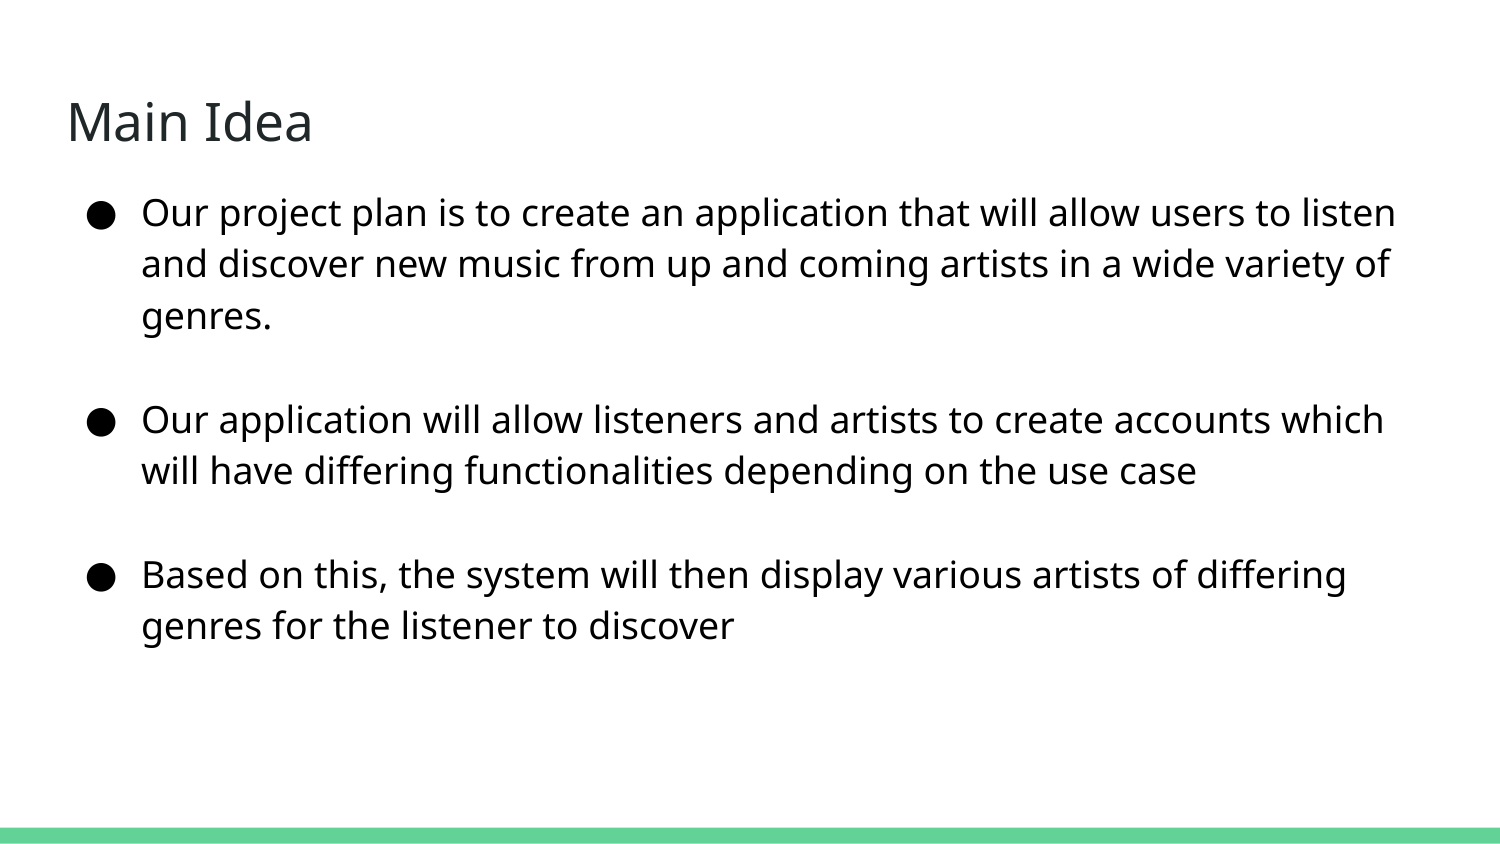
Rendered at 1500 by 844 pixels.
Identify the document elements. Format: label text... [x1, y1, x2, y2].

list Our project plan is to create an application that will allow users to listen and discover new music from up and coming artists in a wide variety of genres. Our application will allow listeners and artists to create accounts which will have differing functionalities depending on the use case Based on this, the system will then display various artists of differing genres for the listener to discover [51, 166, 1449, 728]
title Main Idea [51, 72, 1449, 166]
